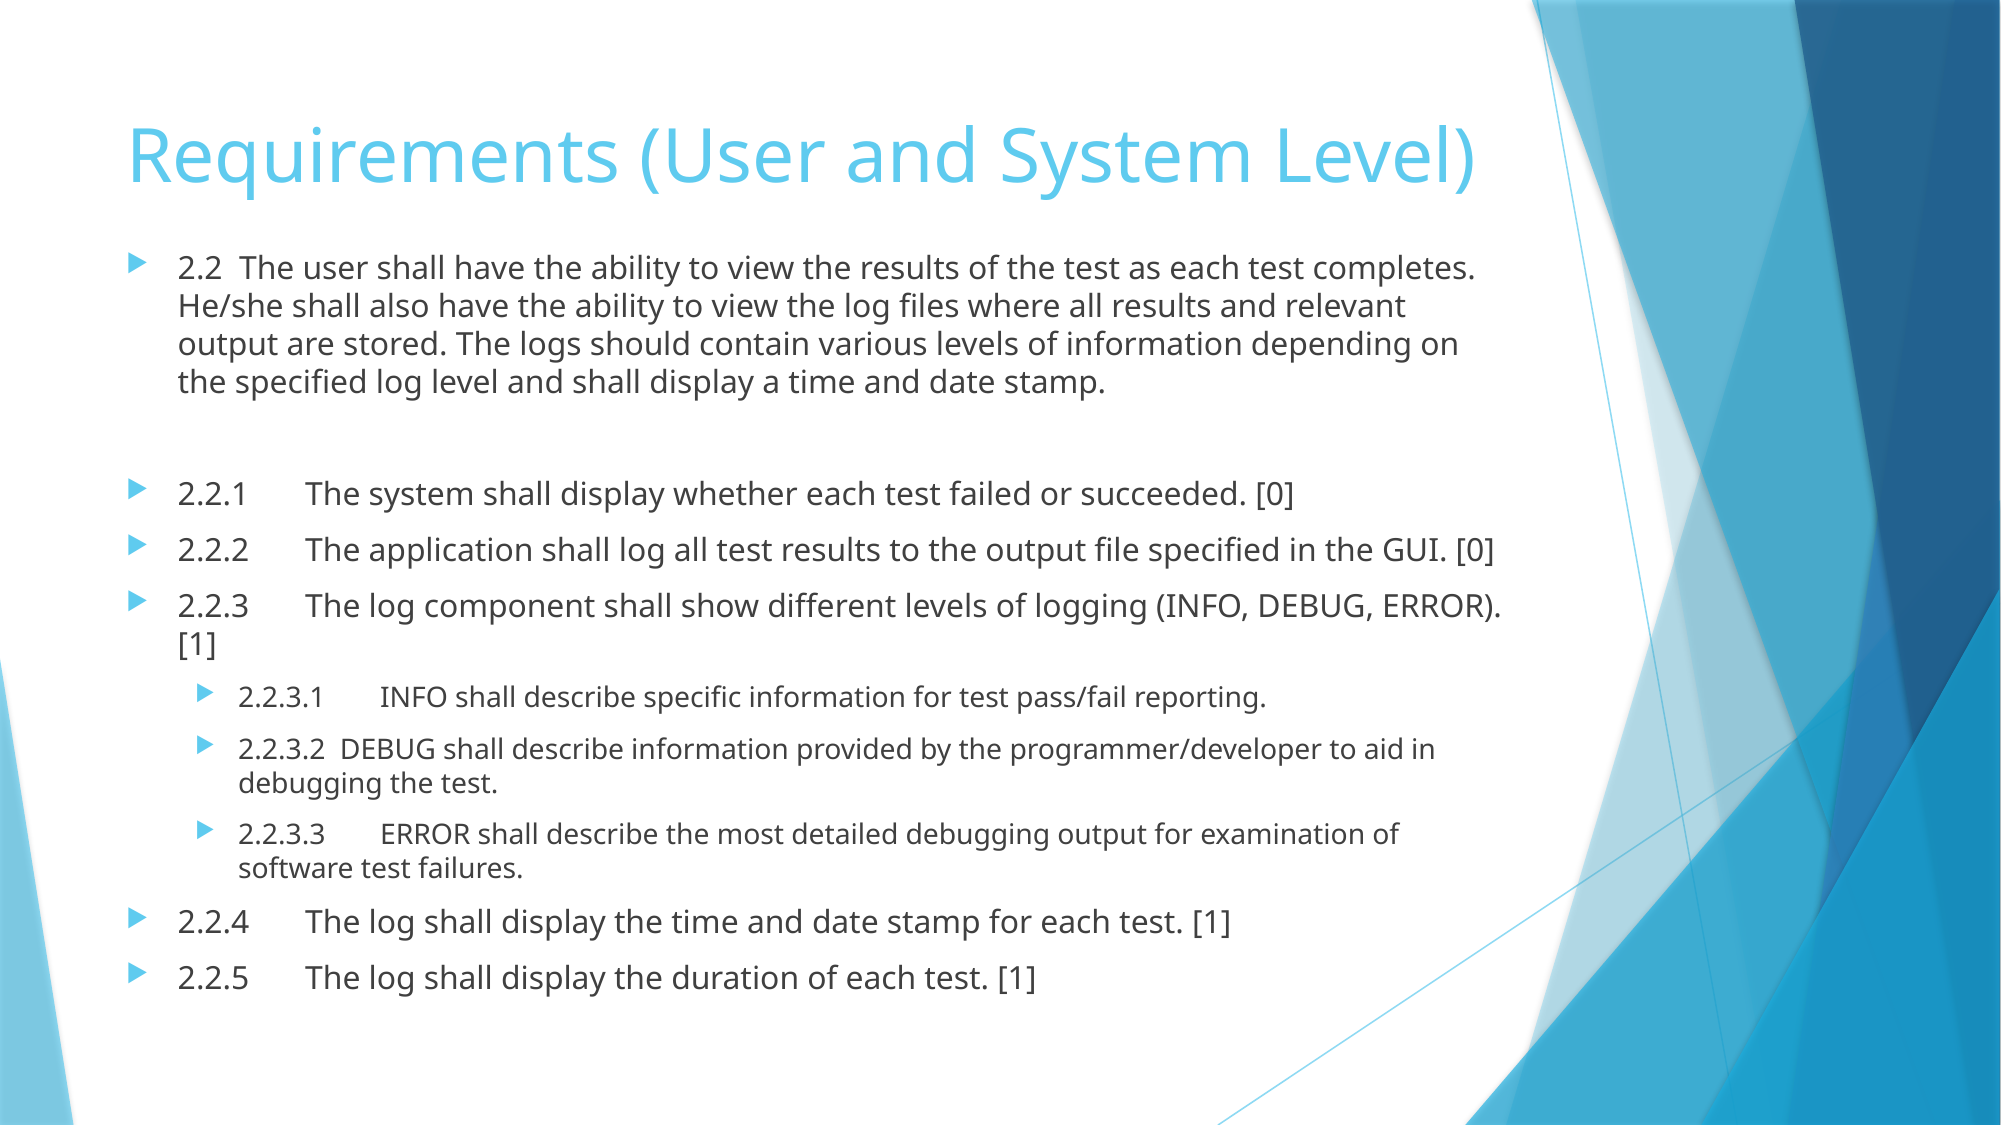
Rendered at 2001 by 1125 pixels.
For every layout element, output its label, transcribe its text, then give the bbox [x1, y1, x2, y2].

list 2.2 The user shall have the ability to view the results of the test as each test completes. He/she shall also have the ability to view the log files where all results and relevant output are stored. The logs should contain various levels of information depending on the specified log level and shall display a time and date stamp. 2.2.1 The system shall display whether each test failed or succeeded. [0] 2.2.2 The application shall log all test results to the output file specified in the GUI. [0] 2.2.3 The log component shall show different levels of logging (INFO, DEBUG, ERROR). [1] 2.2.3.1 INFO shall describe specific information for test pass/fail reporting. 2.2.3.2 DEBUG shall describe information provided by the programmer/developer to aid in debugging the test. 2.2.3.3 ERROR shall describe the most detailed debugging output for examination of software test failures. 2.2.4 The log shall display the time and date stamp for each test. [1] 2.2.5 The log shall display the duration of each test. [1] [111, 240, 1522, 1046]
title Requirements (User and System Level) [111, 99, 1522, 240]
